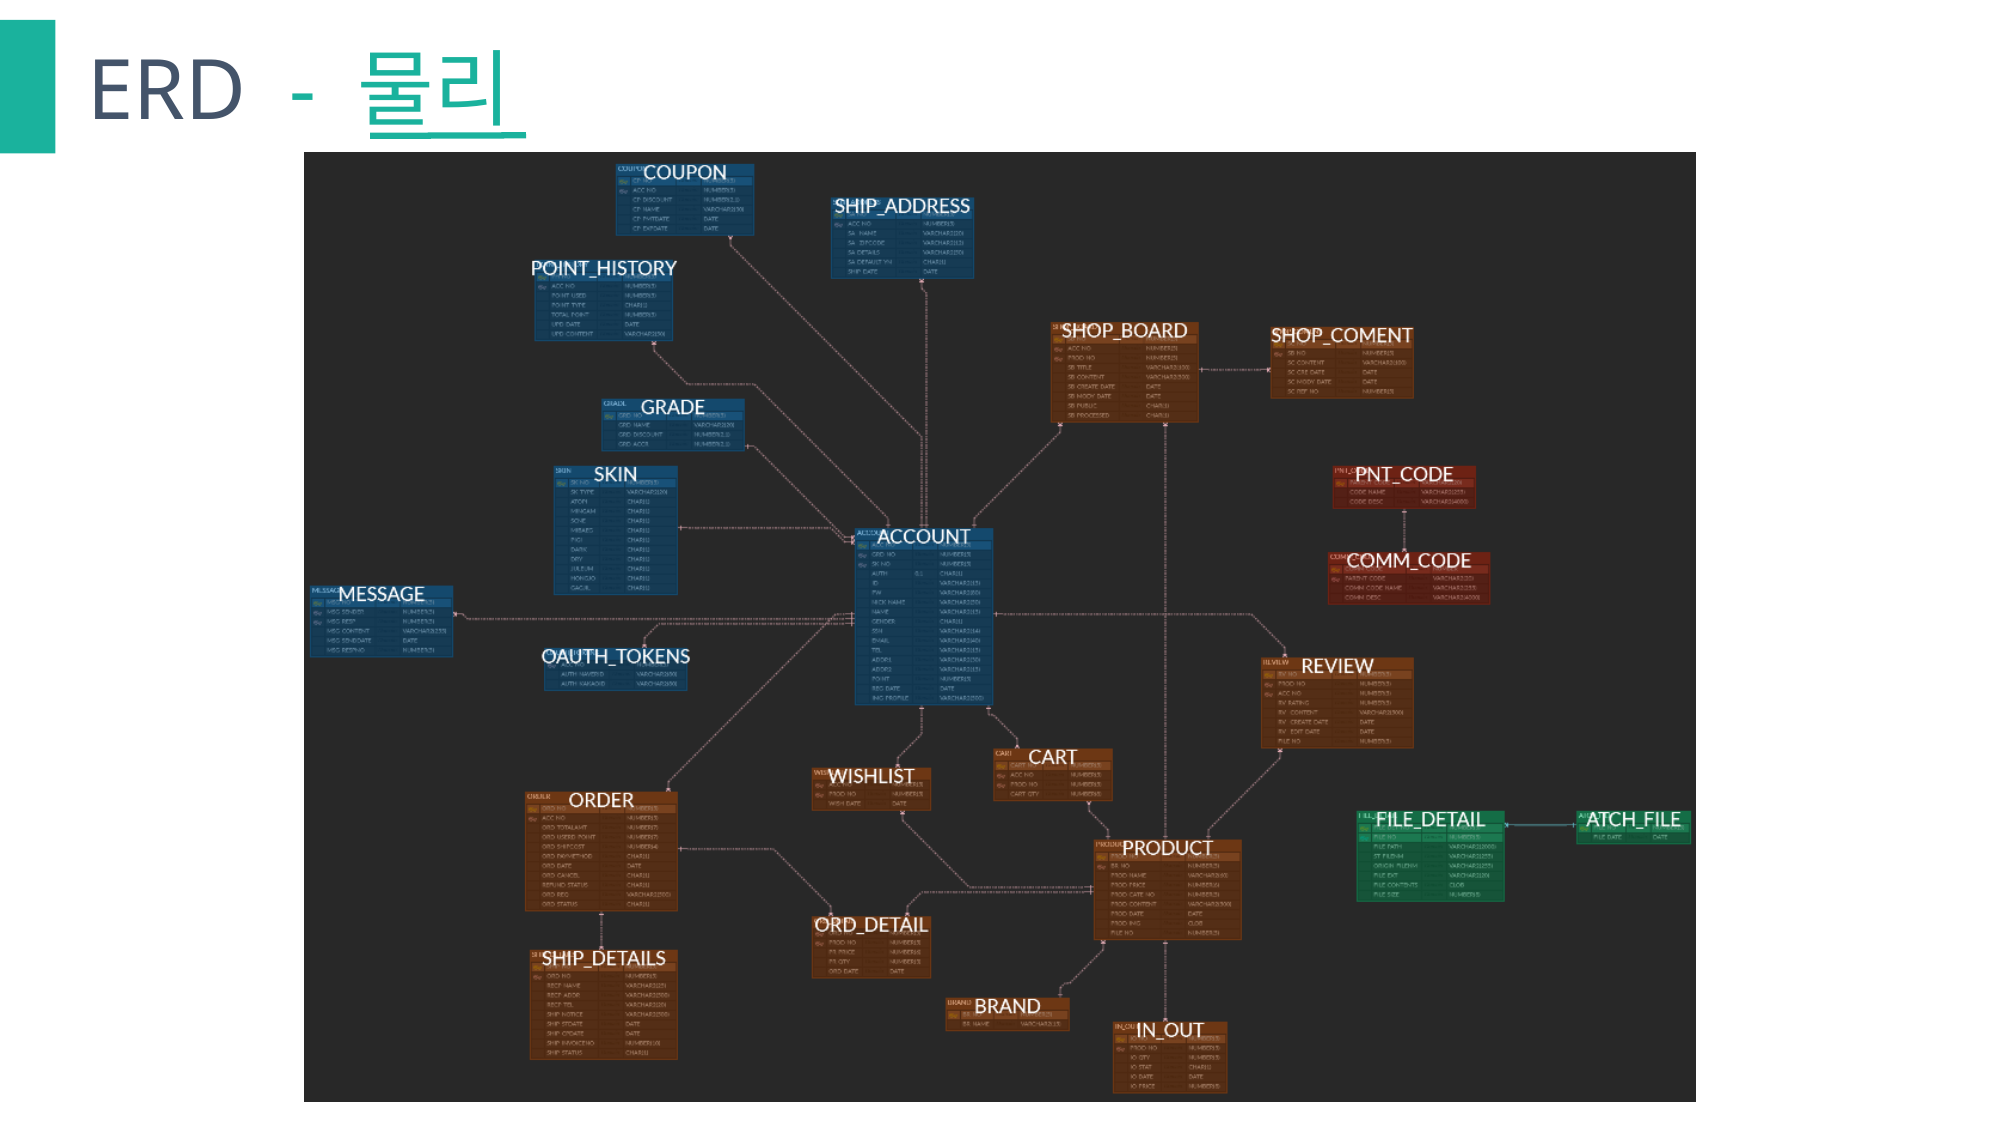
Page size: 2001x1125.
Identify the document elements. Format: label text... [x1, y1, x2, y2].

text_box ERD - 물리 [72, 28, 1078, 144]
text_box [0, 19, 56, 155]
picture [304, 152, 1696, 1102]
